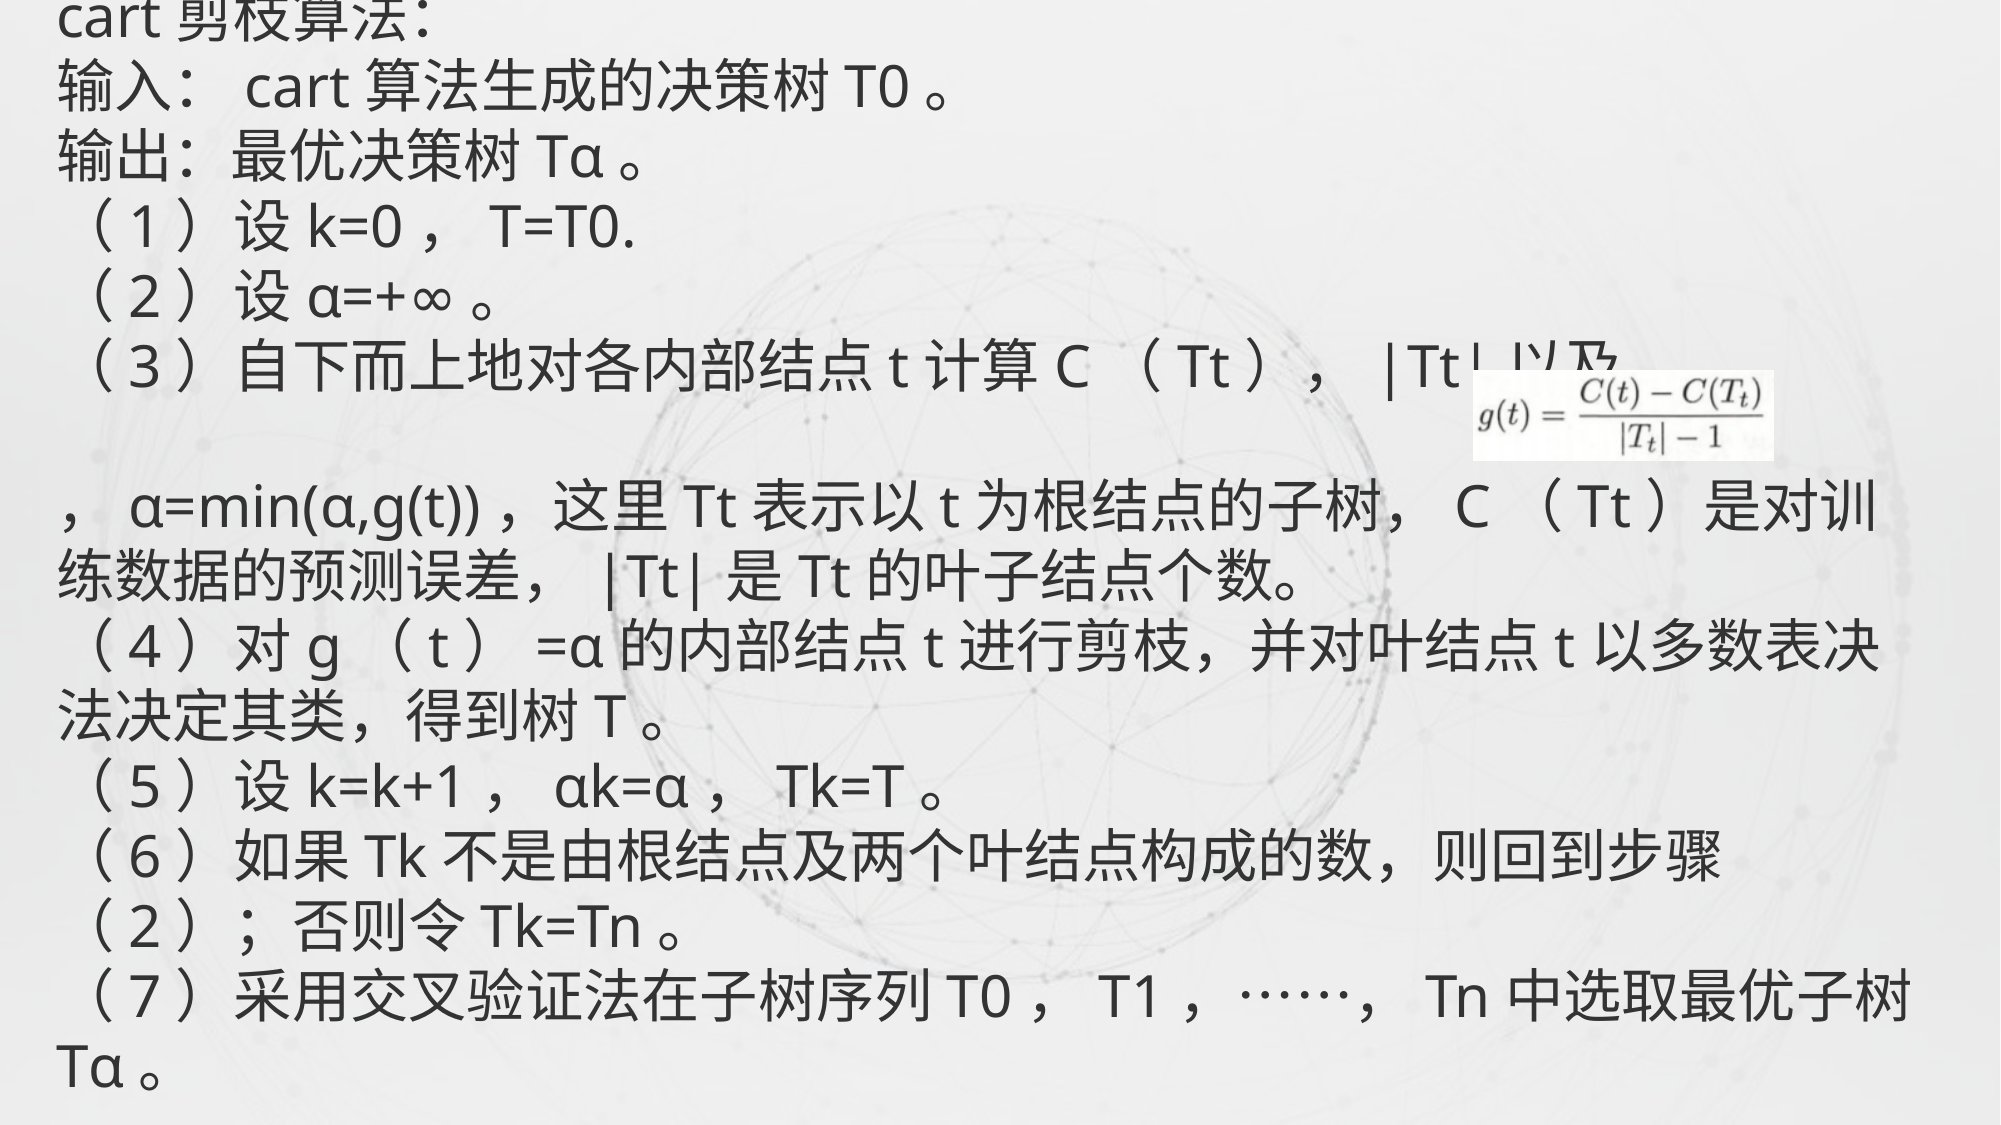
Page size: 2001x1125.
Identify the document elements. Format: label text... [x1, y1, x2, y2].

text_box cart剪枝算法： 输入：cart算法生成的决策树T0。 输出：最优决策树Tα。 （1）设k=0，T=T0. （2）设α=+∞。 （3）自下而上地对各内部结点t计算C（Tt），|Tt|以及 ，α=min(α,g(t))，这里Tt表示以t为根结点的子树，C（Tt）是对训练数据的预测误差，|Tt|是Tt的叶子结点个数。 （4）对g（t）=α的内部结点t进行剪枝，并对叶结点t以多数表决法决定其类，得到树T。 （5）设k=k+1，αk=α，Tk=T。 （6）如果Tk不是由根结点及两个叶结点构成的数，则回到步骤（2）；否则令Tk=Tn。 （7）采用交叉验证法在子树序列T0，T1，……，Tn中选取最优子树Tα。 [41, 0, 1948, 1107]
picture [1473, 370, 1774, 461]
